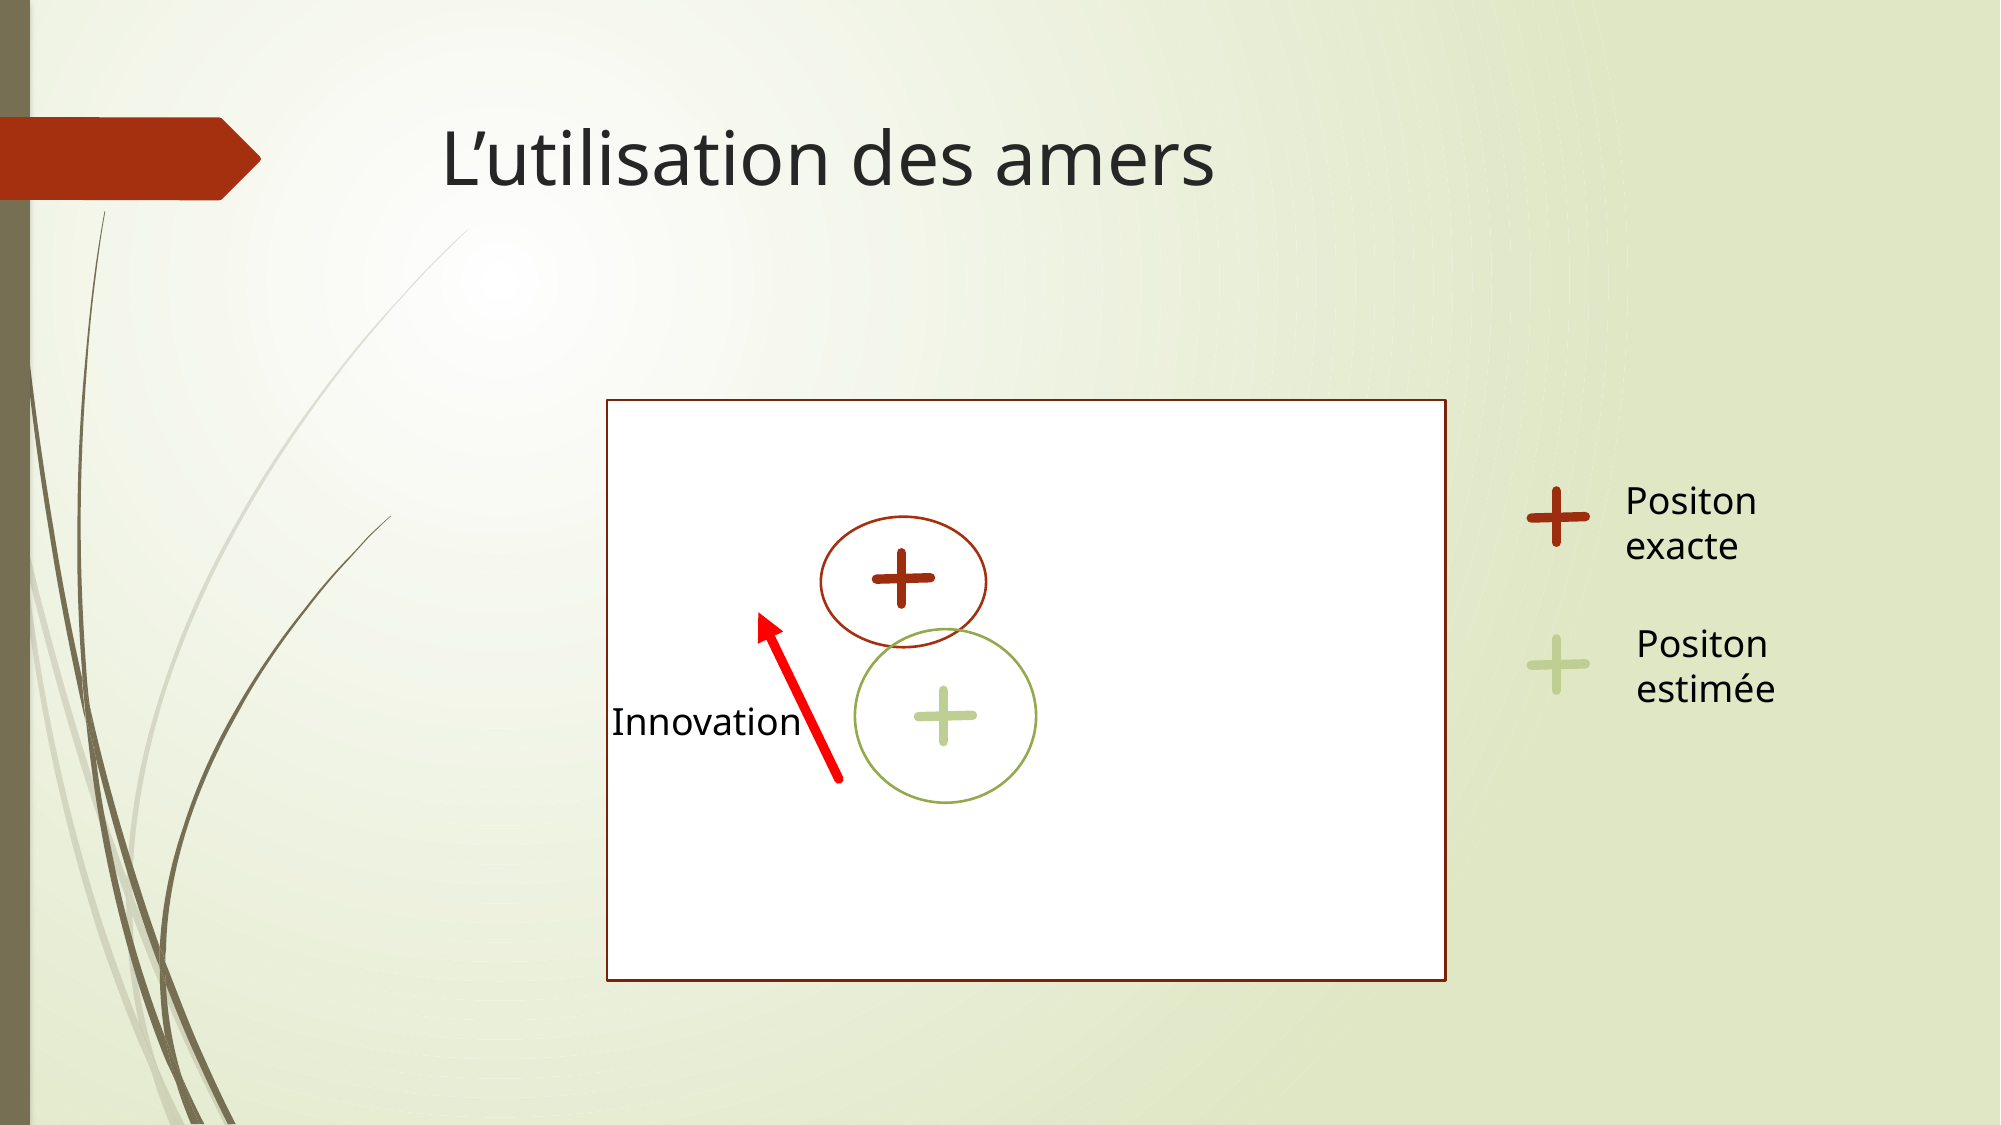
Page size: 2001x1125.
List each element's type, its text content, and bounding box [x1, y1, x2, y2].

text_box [596, 611, 864, 780]
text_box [1530, 638, 1586, 691]
text_box [606, 399, 1447, 982]
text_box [1530, 490, 1586, 543]
text_box Positon exacte [1610, 469, 1877, 575]
title L’utilisation des amers [425, 102, 1888, 313]
text_box Positon estimée [1621, 612, 1888, 717]
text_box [854, 628, 1037, 803]
text_box [819, 515, 988, 628]
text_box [876, 552, 931, 605]
